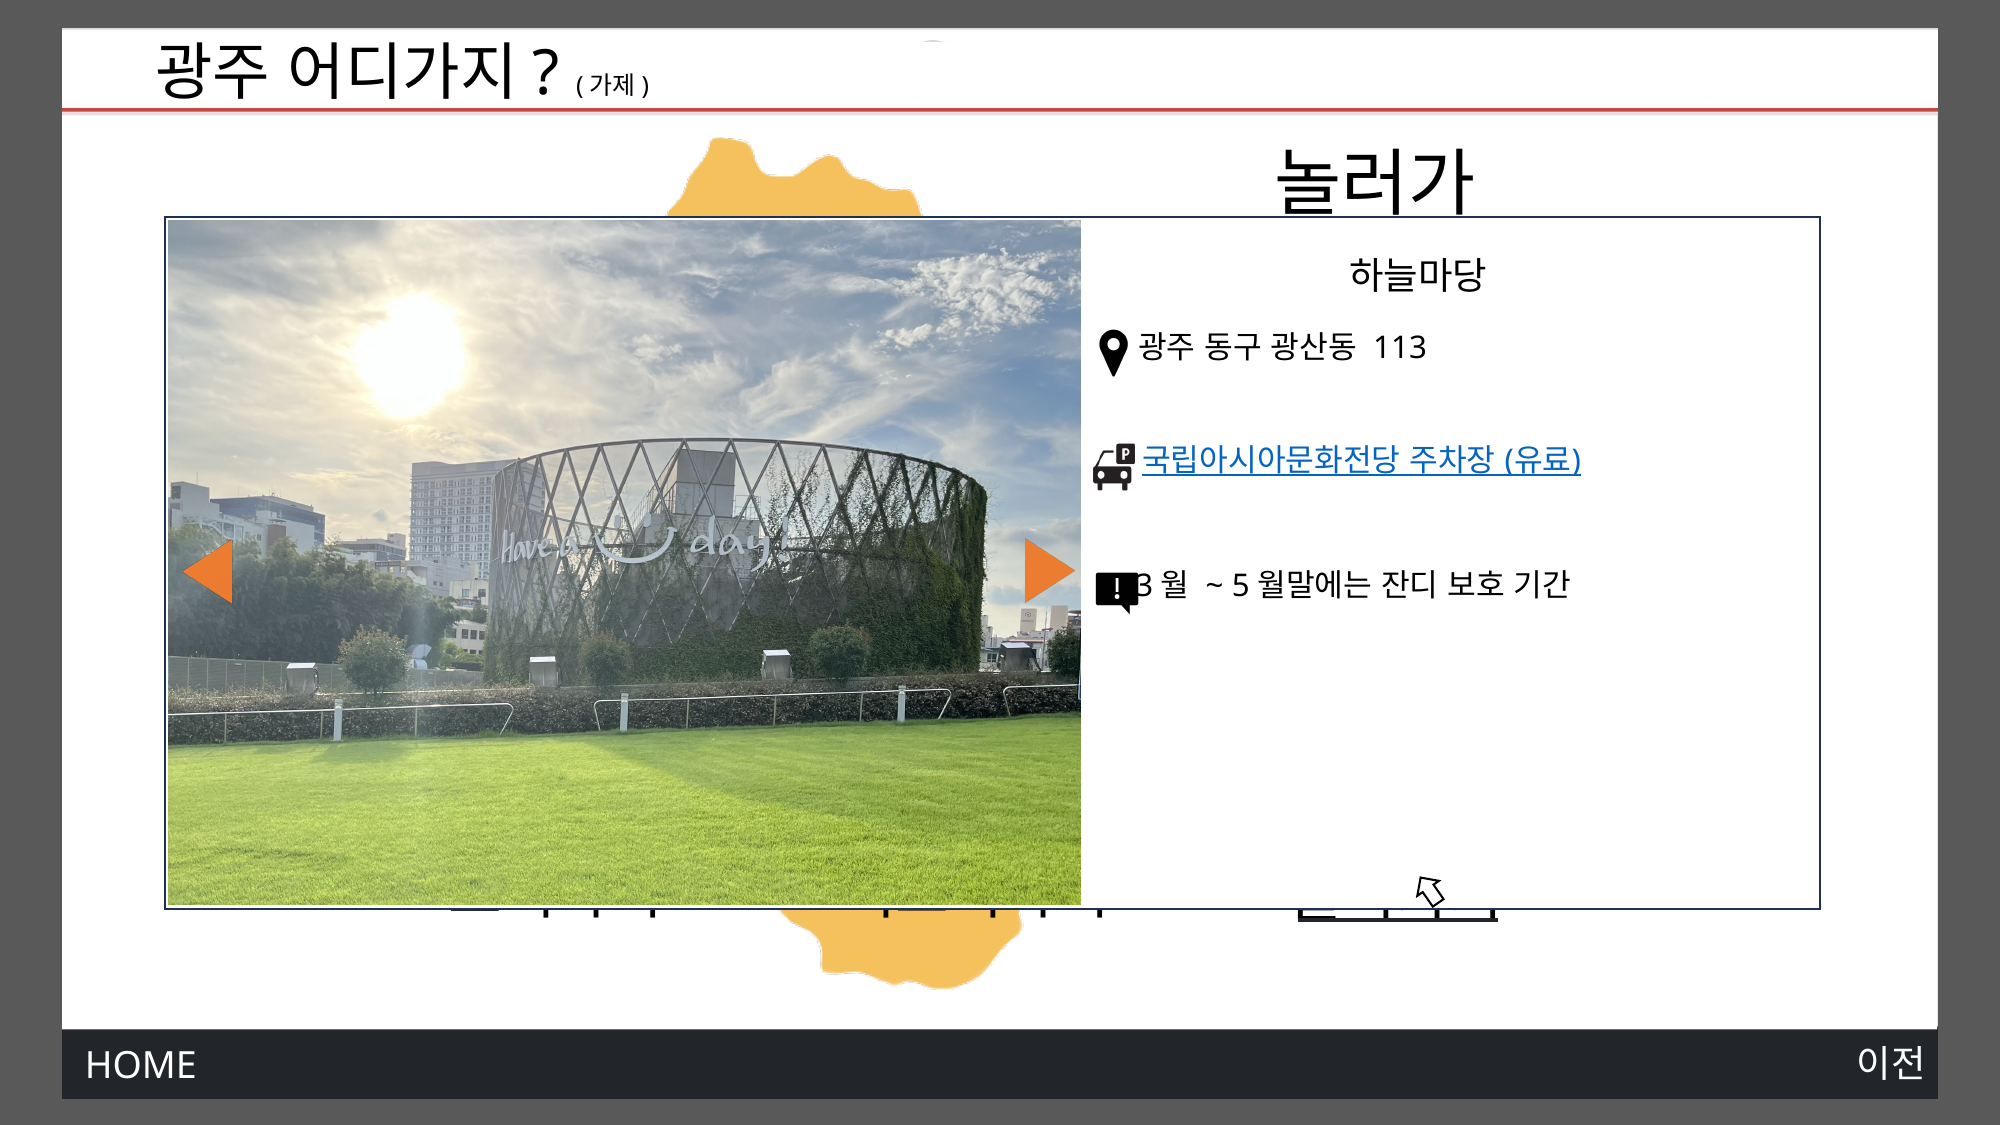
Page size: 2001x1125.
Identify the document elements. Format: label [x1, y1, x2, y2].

picture [62, 28, 1938, 1099]
